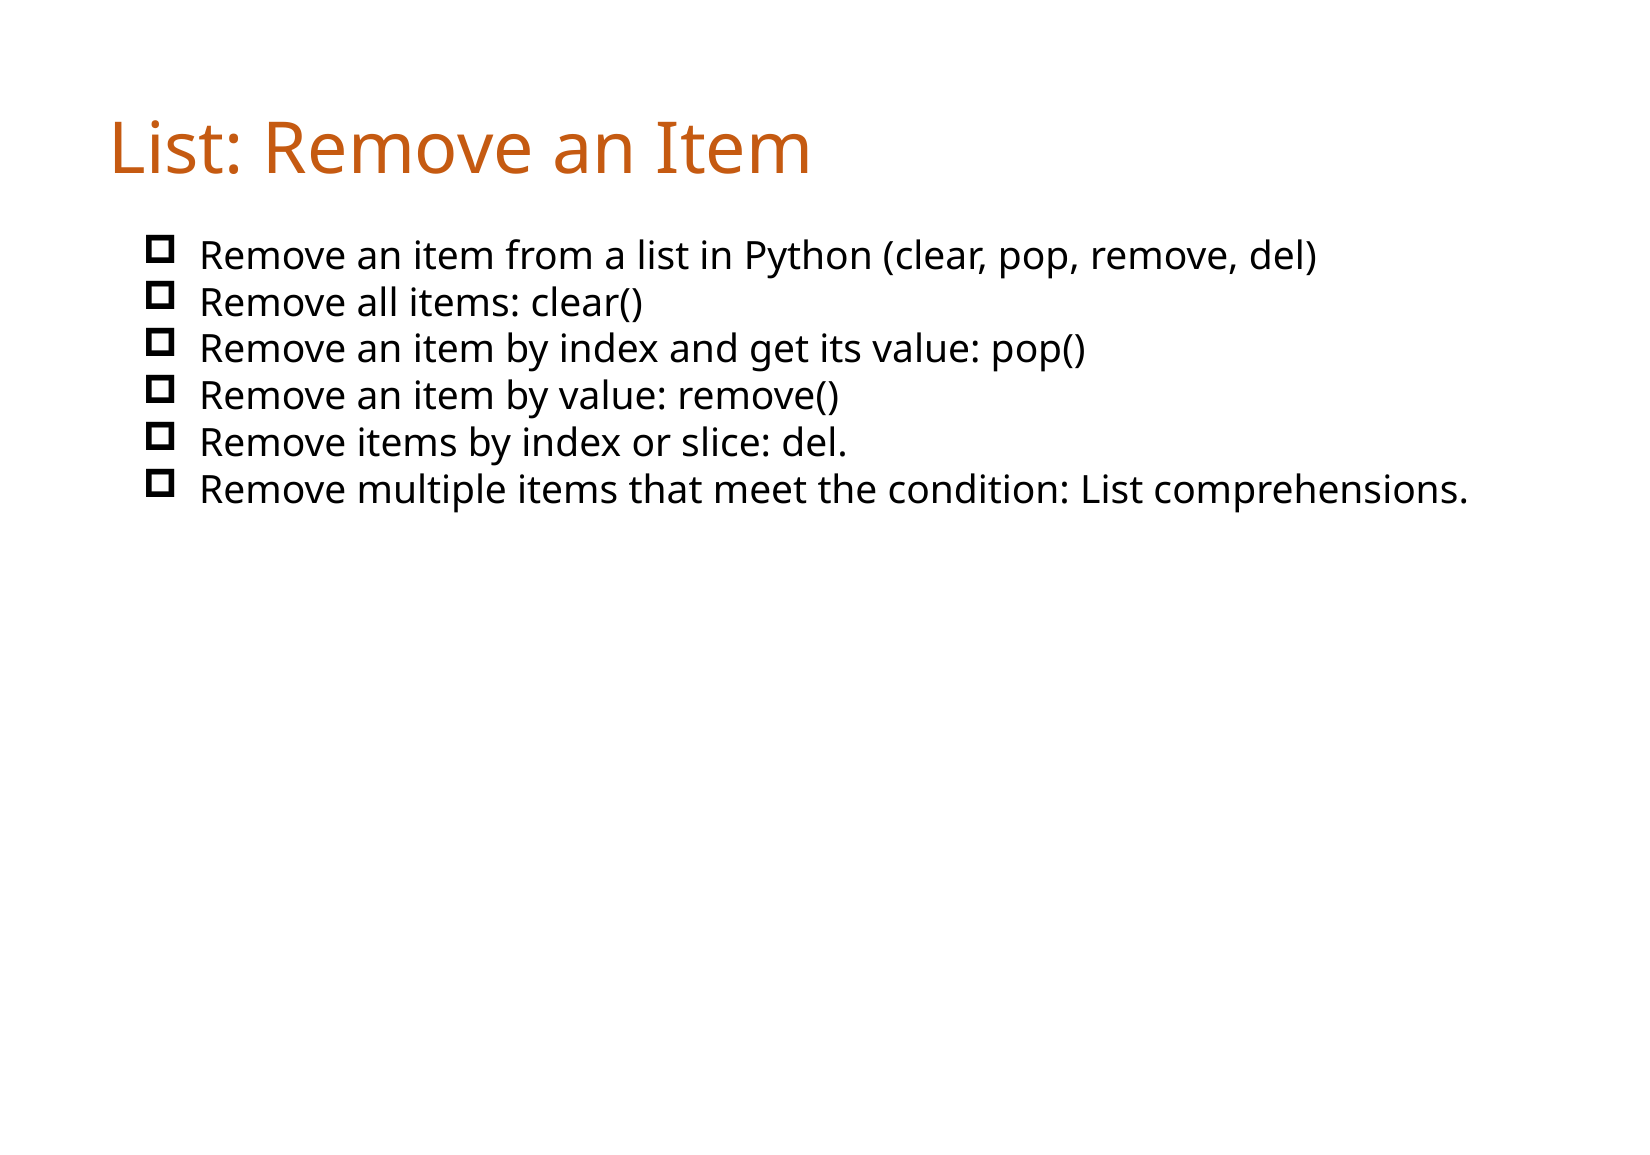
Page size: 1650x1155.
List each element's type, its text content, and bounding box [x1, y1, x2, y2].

text_box List: Remove an Item [94, 94, 829, 196]
text_box Remove an item from a list in Python (clear, pop, remove, del) Remove all items: clear() Remove an item by index and get its value: pop() Remove an item by value: remove() Remove items by index or slice: del. Remove multiple items that meet the condition: List comprehensions. [128, 223, 1522, 519]
